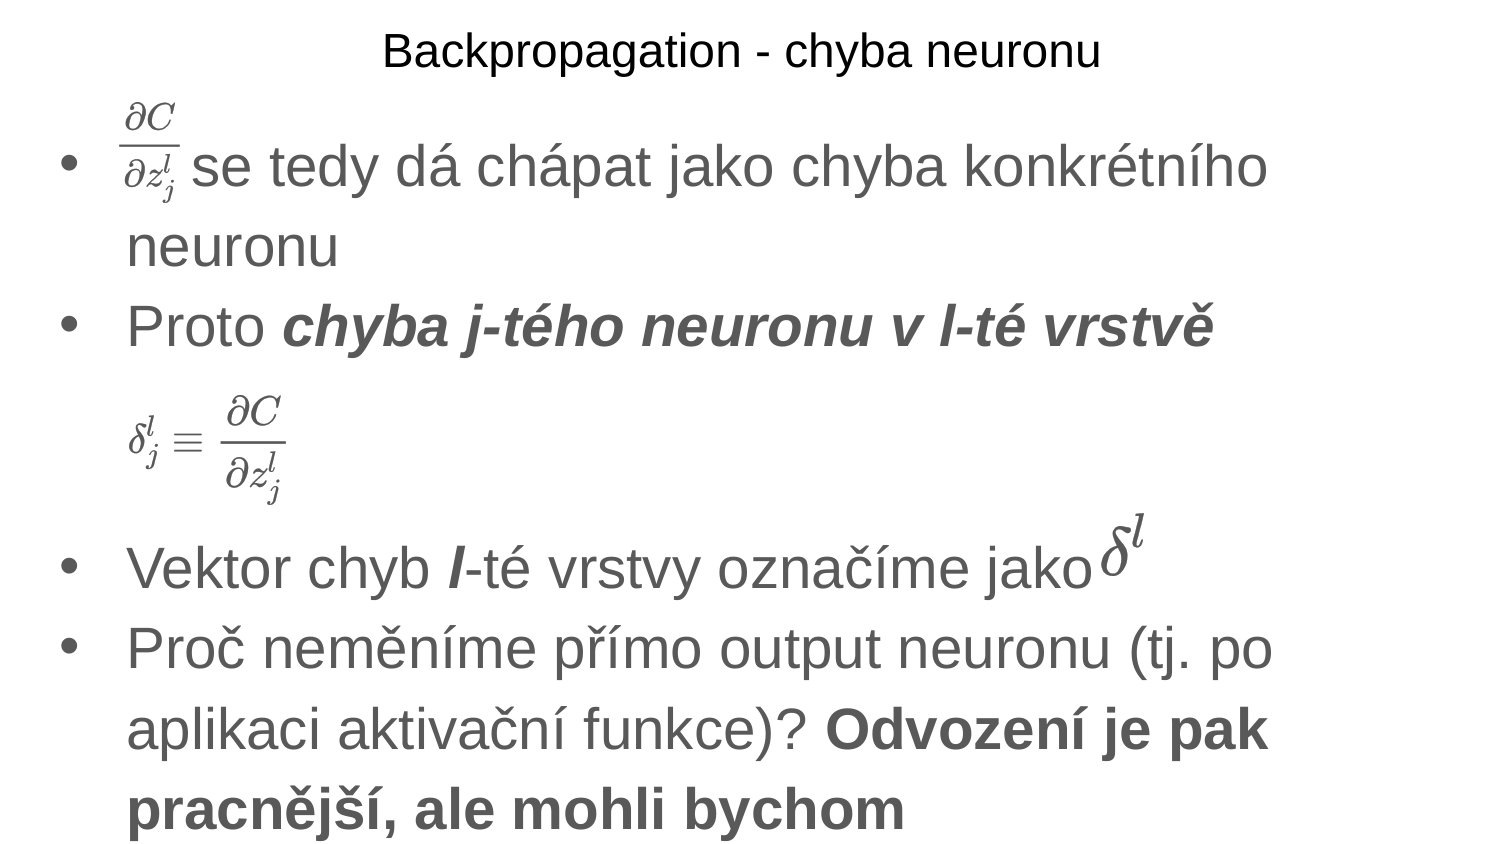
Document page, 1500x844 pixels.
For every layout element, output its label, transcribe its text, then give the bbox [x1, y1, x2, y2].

picture [1101, 512, 1144, 576]
picture [119, 102, 180, 204]
text_box Backpropagation - chyba neuronu [52, 27, 1433, 92]
picture [128, 395, 286, 505]
text_box se tedy dá chápat jako chyba konkrétního neuronu Proto chyba j-tého neuronu v l-té vrstvě Vektor chyb l-té vrstvy označíme jako Proč neměníme přímo output neuronu (tj. po aplikaci aktivační funkce)? Odvození je pak pracnější, ale mohli bychom [36, 102, 1464, 844]
